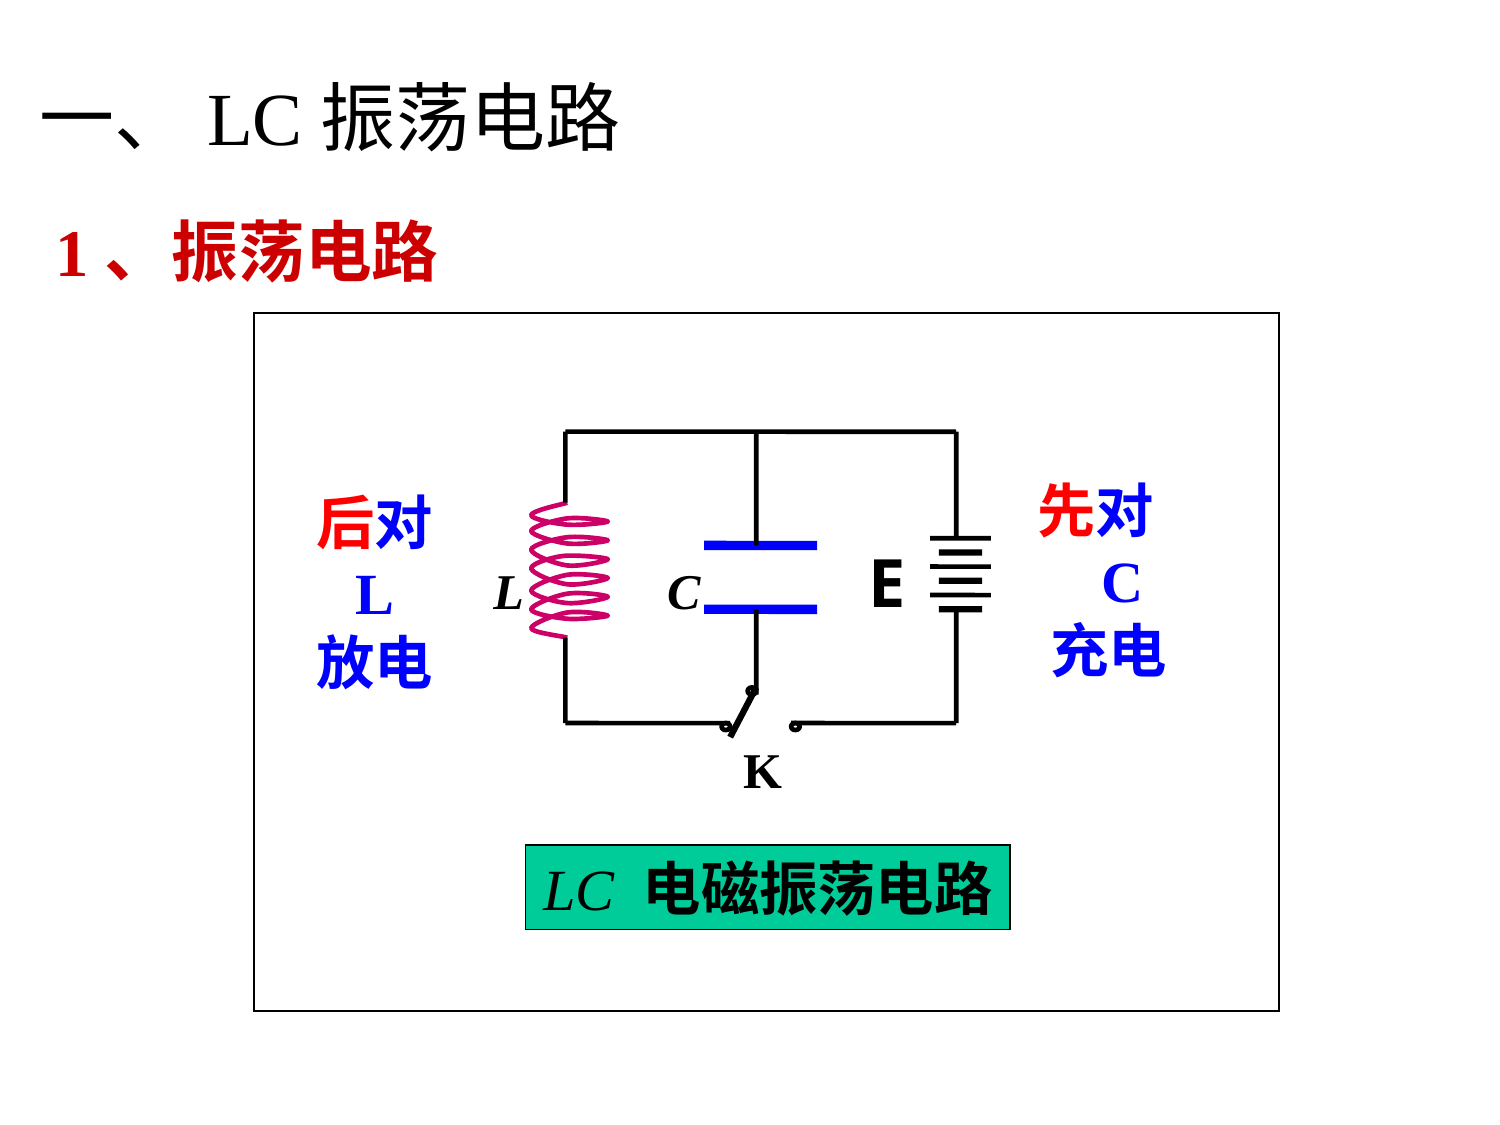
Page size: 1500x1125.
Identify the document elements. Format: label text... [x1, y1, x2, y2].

text_box 1、振荡电路 [40, 202, 655, 298]
text_box LC 电磁振荡电路 [525, 844, 1011, 930]
text_box 先对 C 充电 [1021, 467, 1197, 692]
text_box [253, 313, 1279, 1012]
text_box 后对 L 放电 [301, 478, 448, 704]
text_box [478, 431, 992, 807]
text_box 一、LC振荡电路 [24, 63, 722, 168]
